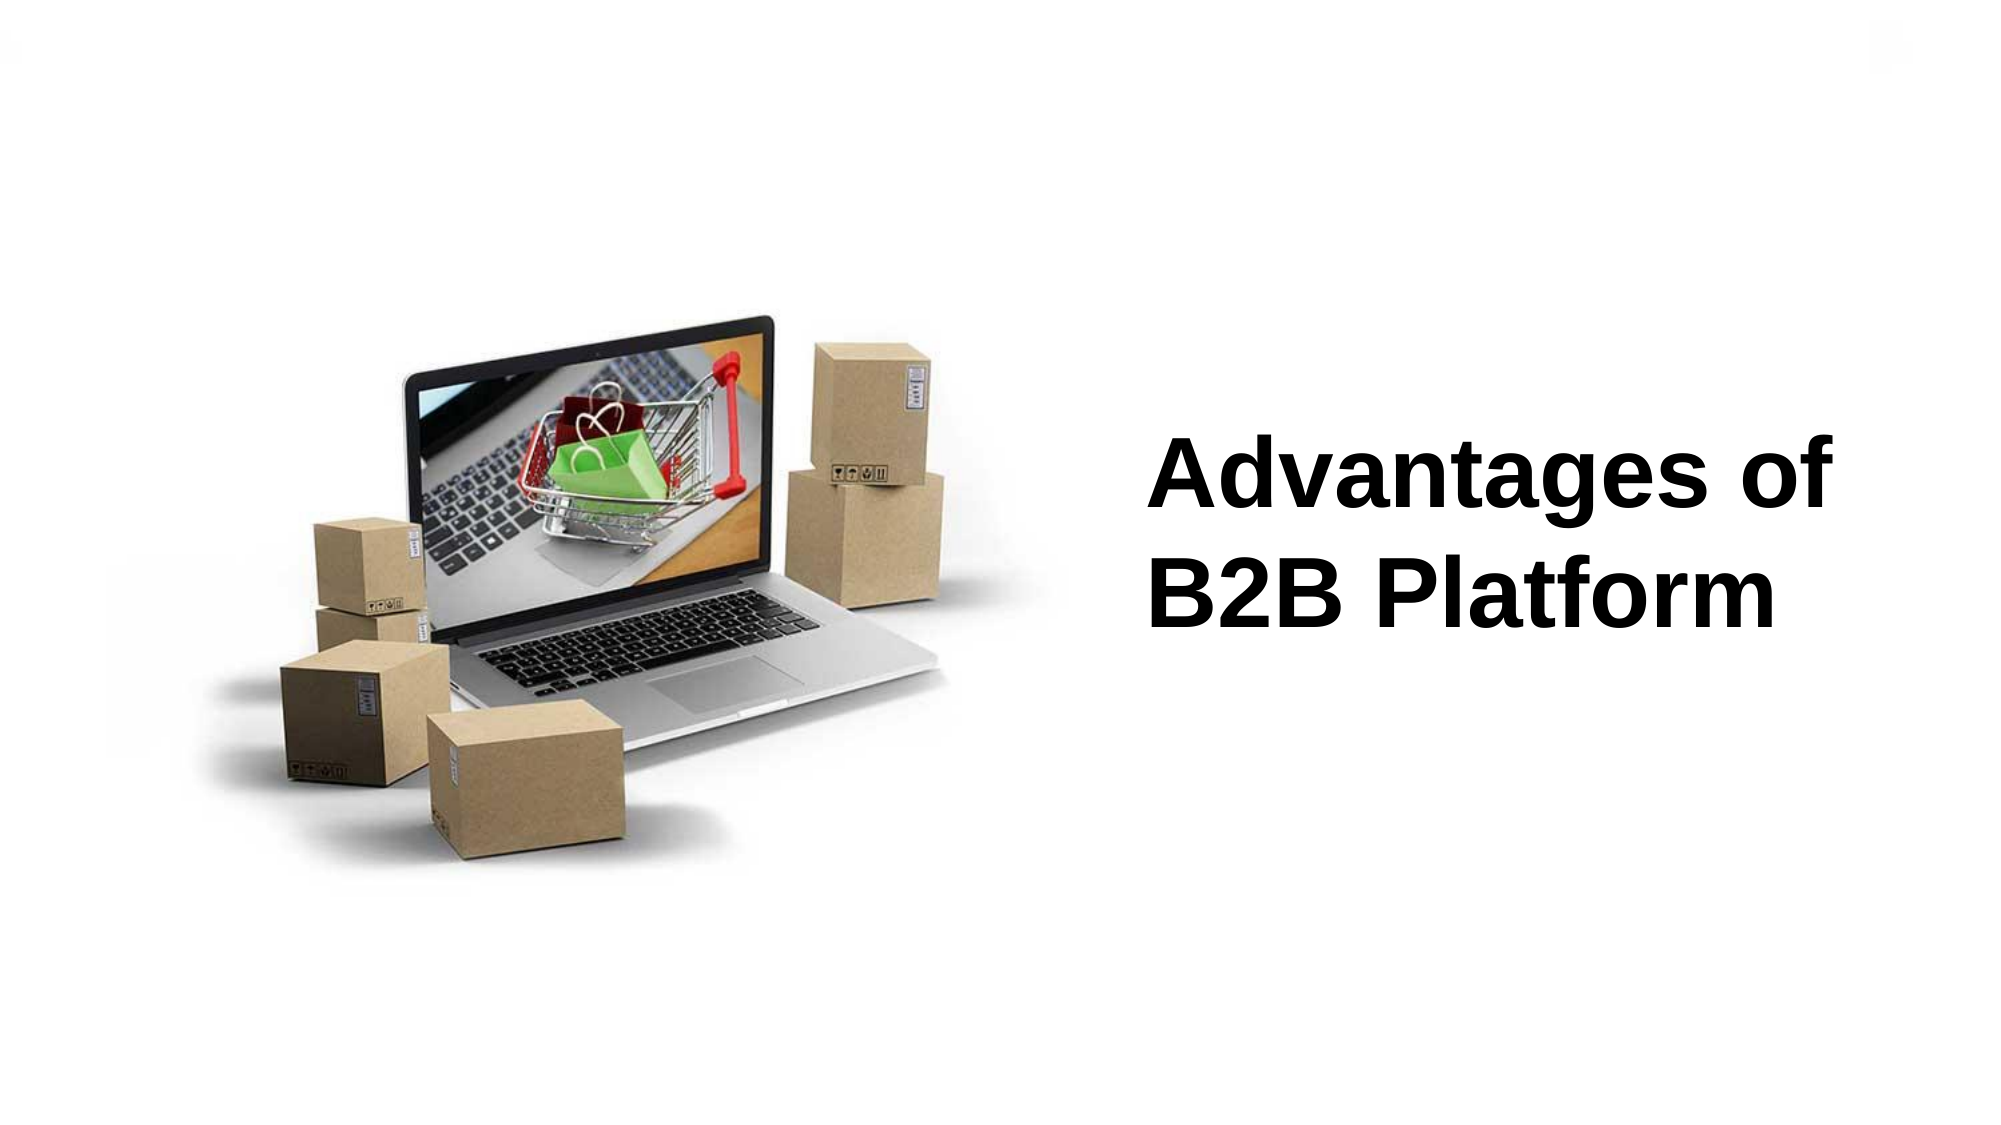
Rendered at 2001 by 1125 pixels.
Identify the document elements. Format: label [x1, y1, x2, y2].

picture [0, 0, 2001, 1125]
text_box [1130, 398, 1915, 688]
